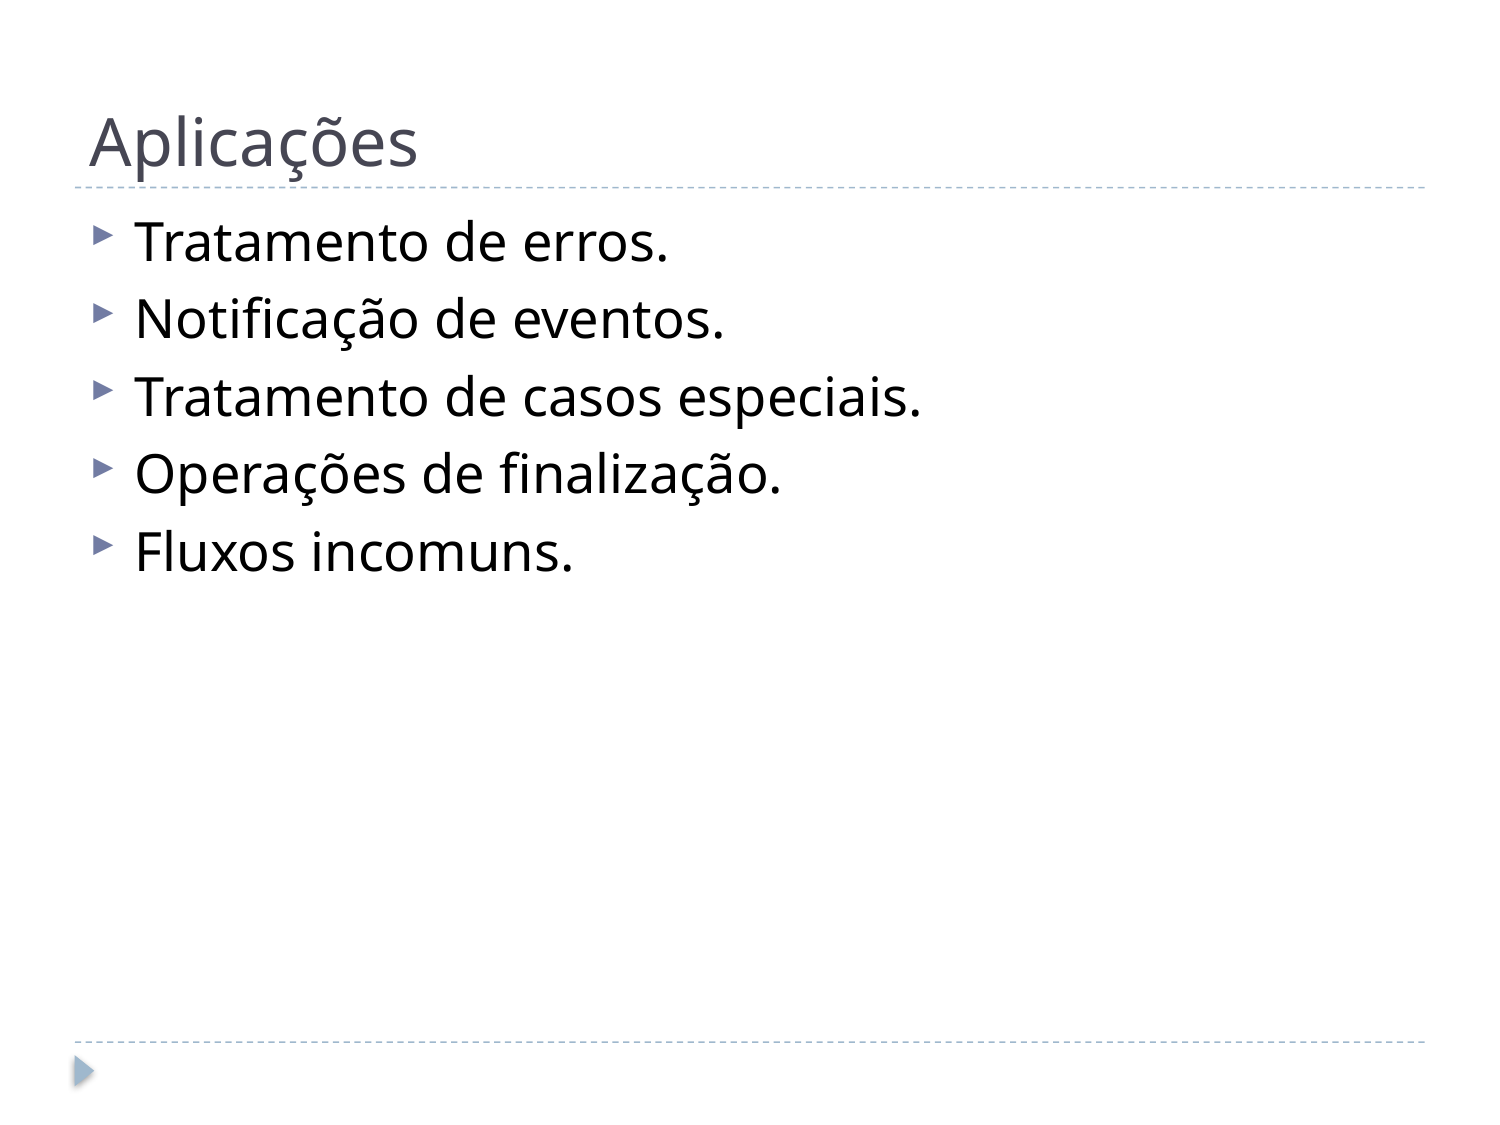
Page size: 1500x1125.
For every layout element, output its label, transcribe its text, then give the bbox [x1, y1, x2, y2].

title Aplicações [75, 24, 1425, 188]
list Tratamento de erros. Notificação de eventos. Tratamento de casos especiais. Operações de finalização. Fluxos incomuns. [75, 200, 1425, 1010]
